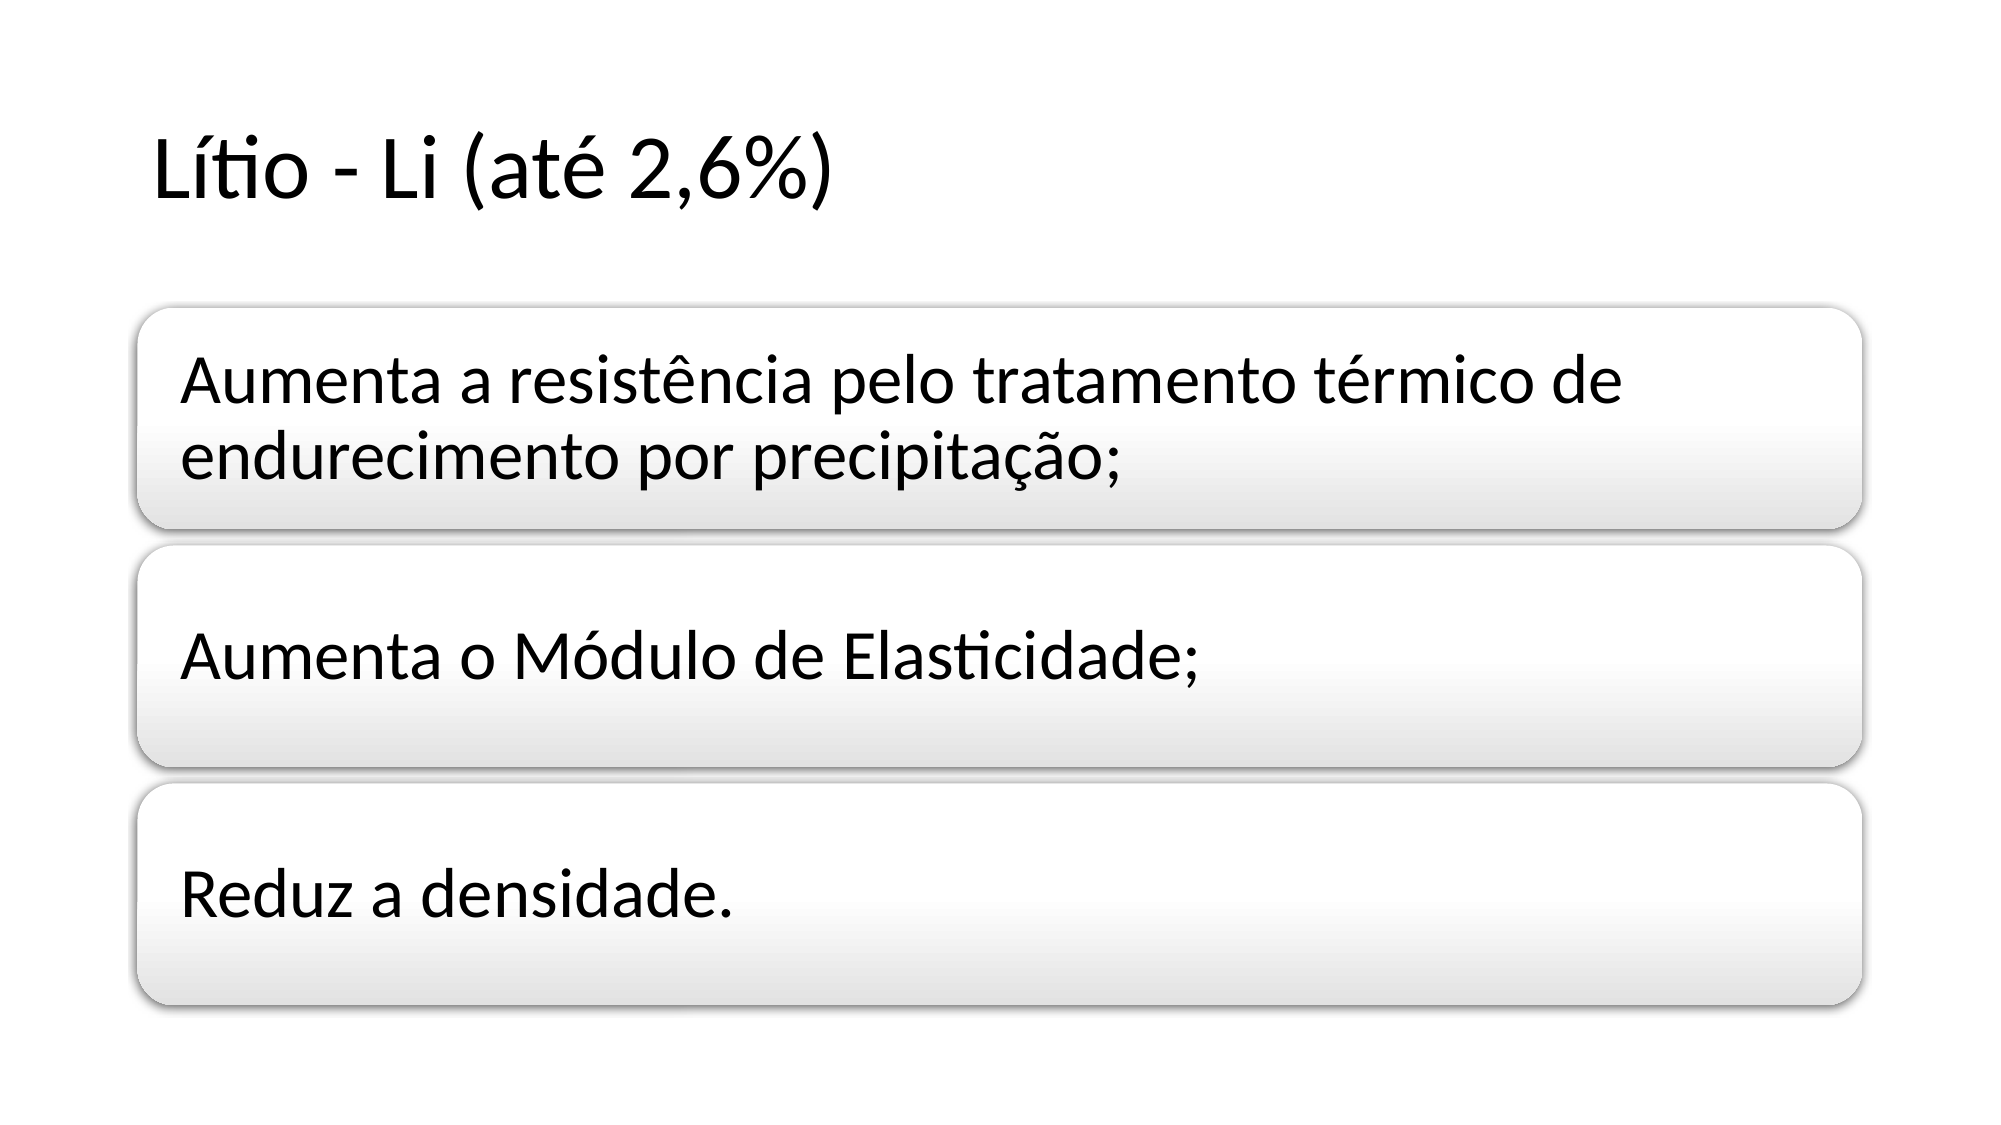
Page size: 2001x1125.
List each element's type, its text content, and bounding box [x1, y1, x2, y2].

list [137, 299, 1863, 1014]
title Lítio - Li (até 2,6%) [137, 59, 1863, 278]
